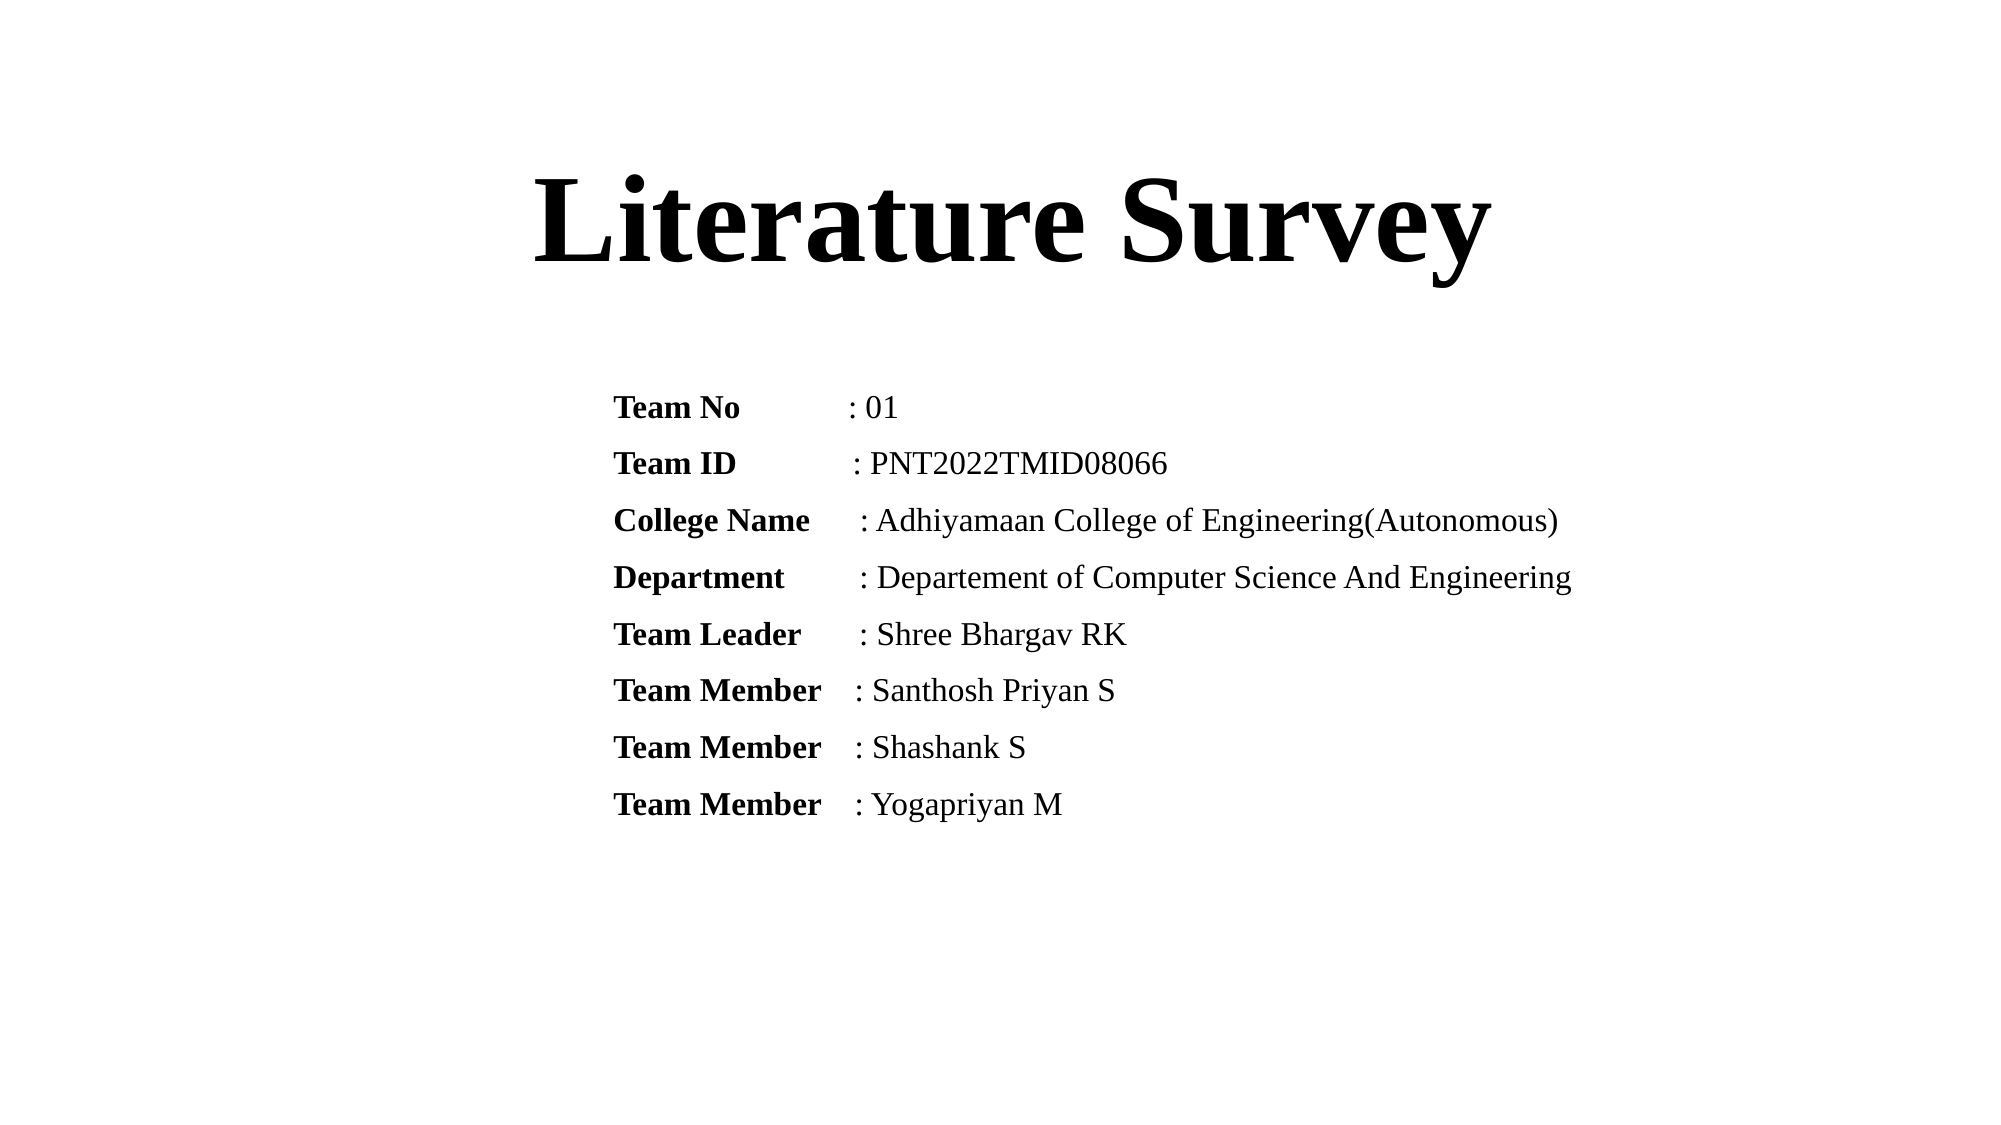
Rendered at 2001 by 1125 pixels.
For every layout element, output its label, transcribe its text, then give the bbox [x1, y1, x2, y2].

title Literature Survey [263, 74, 1764, 296]
subtitle Team No : 01 Team ID : PNT2022TMID08066 College Name : Adhiyamaan College of Engineering(Autonomous) Department : Departement of Computer Science And Engineering Team Leader : Shree Bhargav RK Team Member : Santhosh Priyan S Team Member : Shashank S Team Member : Yogapriyan M [482, 381, 1615, 828]
